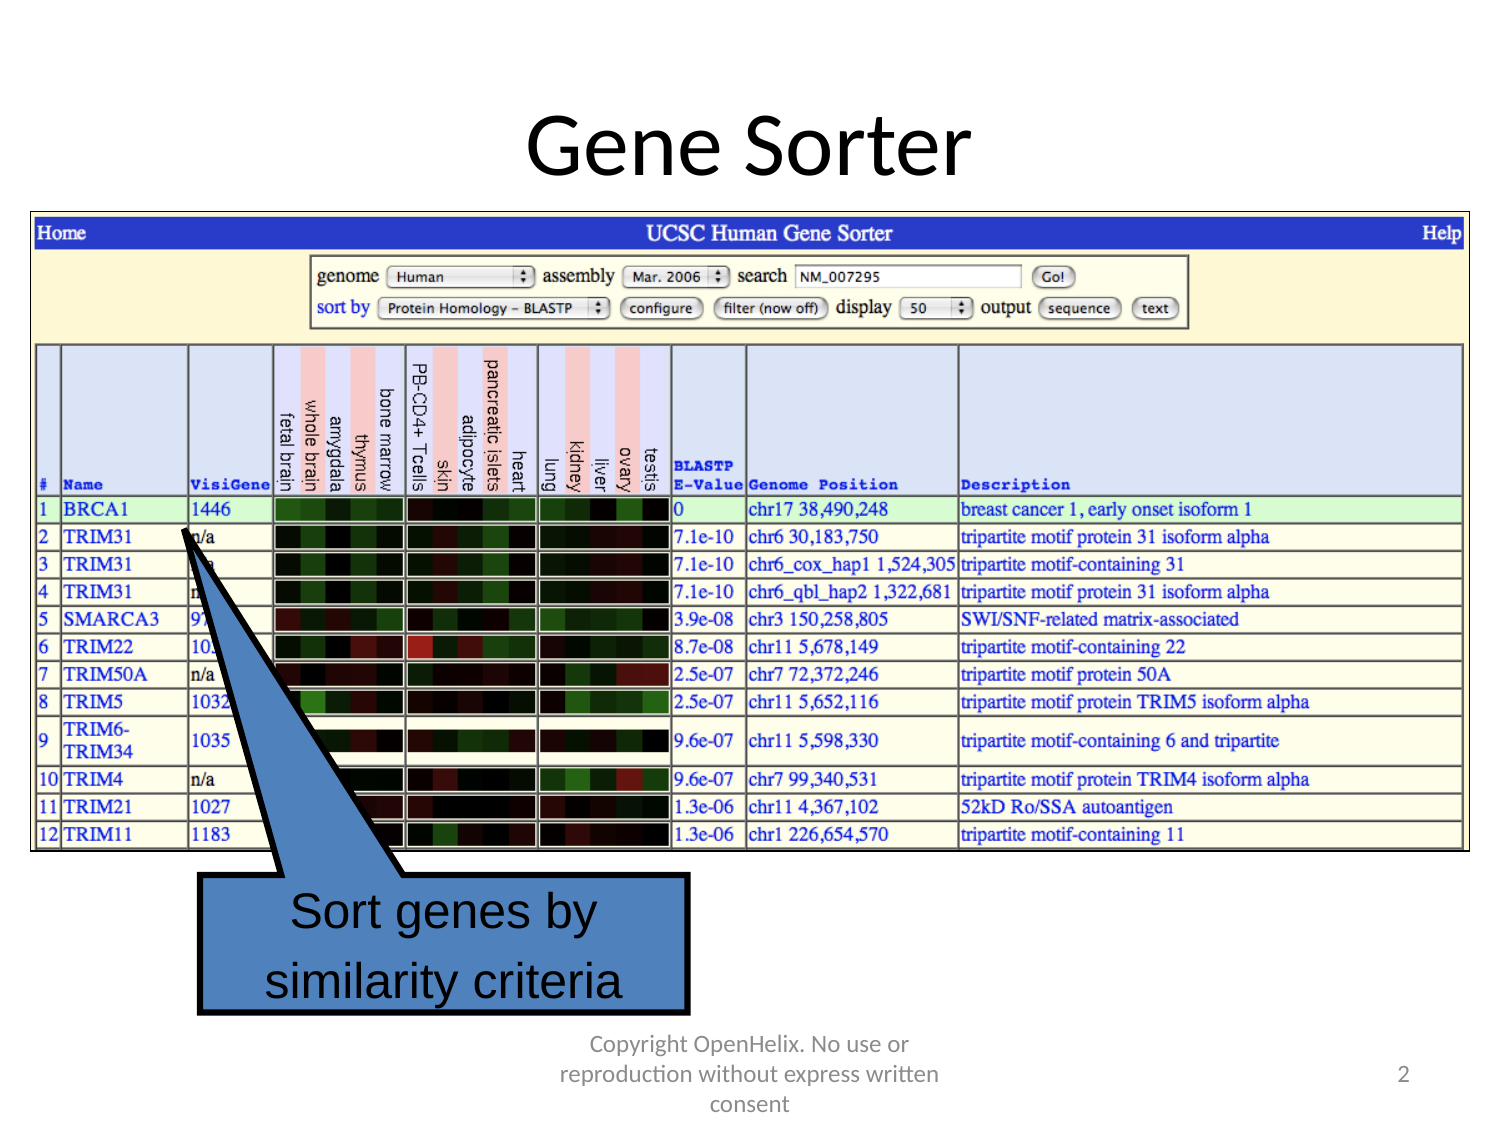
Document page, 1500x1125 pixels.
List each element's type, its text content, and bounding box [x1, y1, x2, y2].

picture [30, 212, 1469, 851]
title Gene Sorter [75, 45, 1425, 210]
footer Copyright OpenHelix. No use or reproduction without express written consent [512, 1042, 988, 1103]
text_box Sort genes by similarity criteria [200, 860, 688, 1013]
slide_number 2 [1074, 1042, 1425, 1103]
